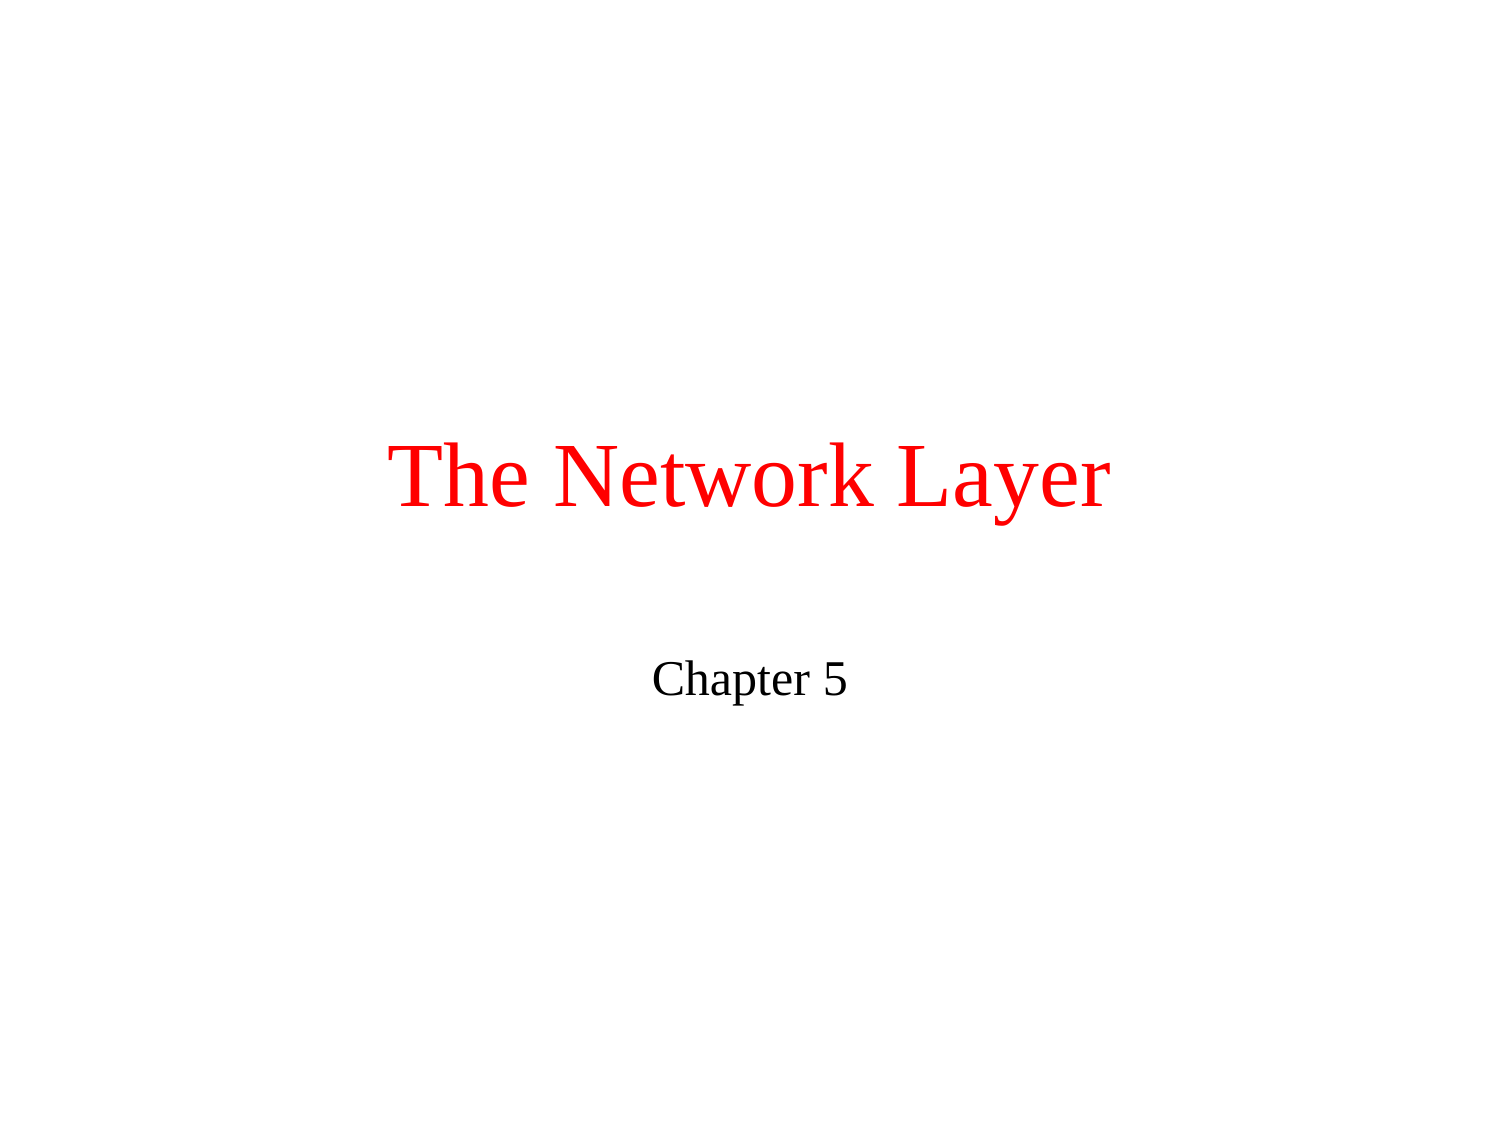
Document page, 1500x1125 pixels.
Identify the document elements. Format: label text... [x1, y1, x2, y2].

subtitle Chapter 5 [225, 637, 1275, 925]
title The Network Layer [112, 349, 1388, 591]
